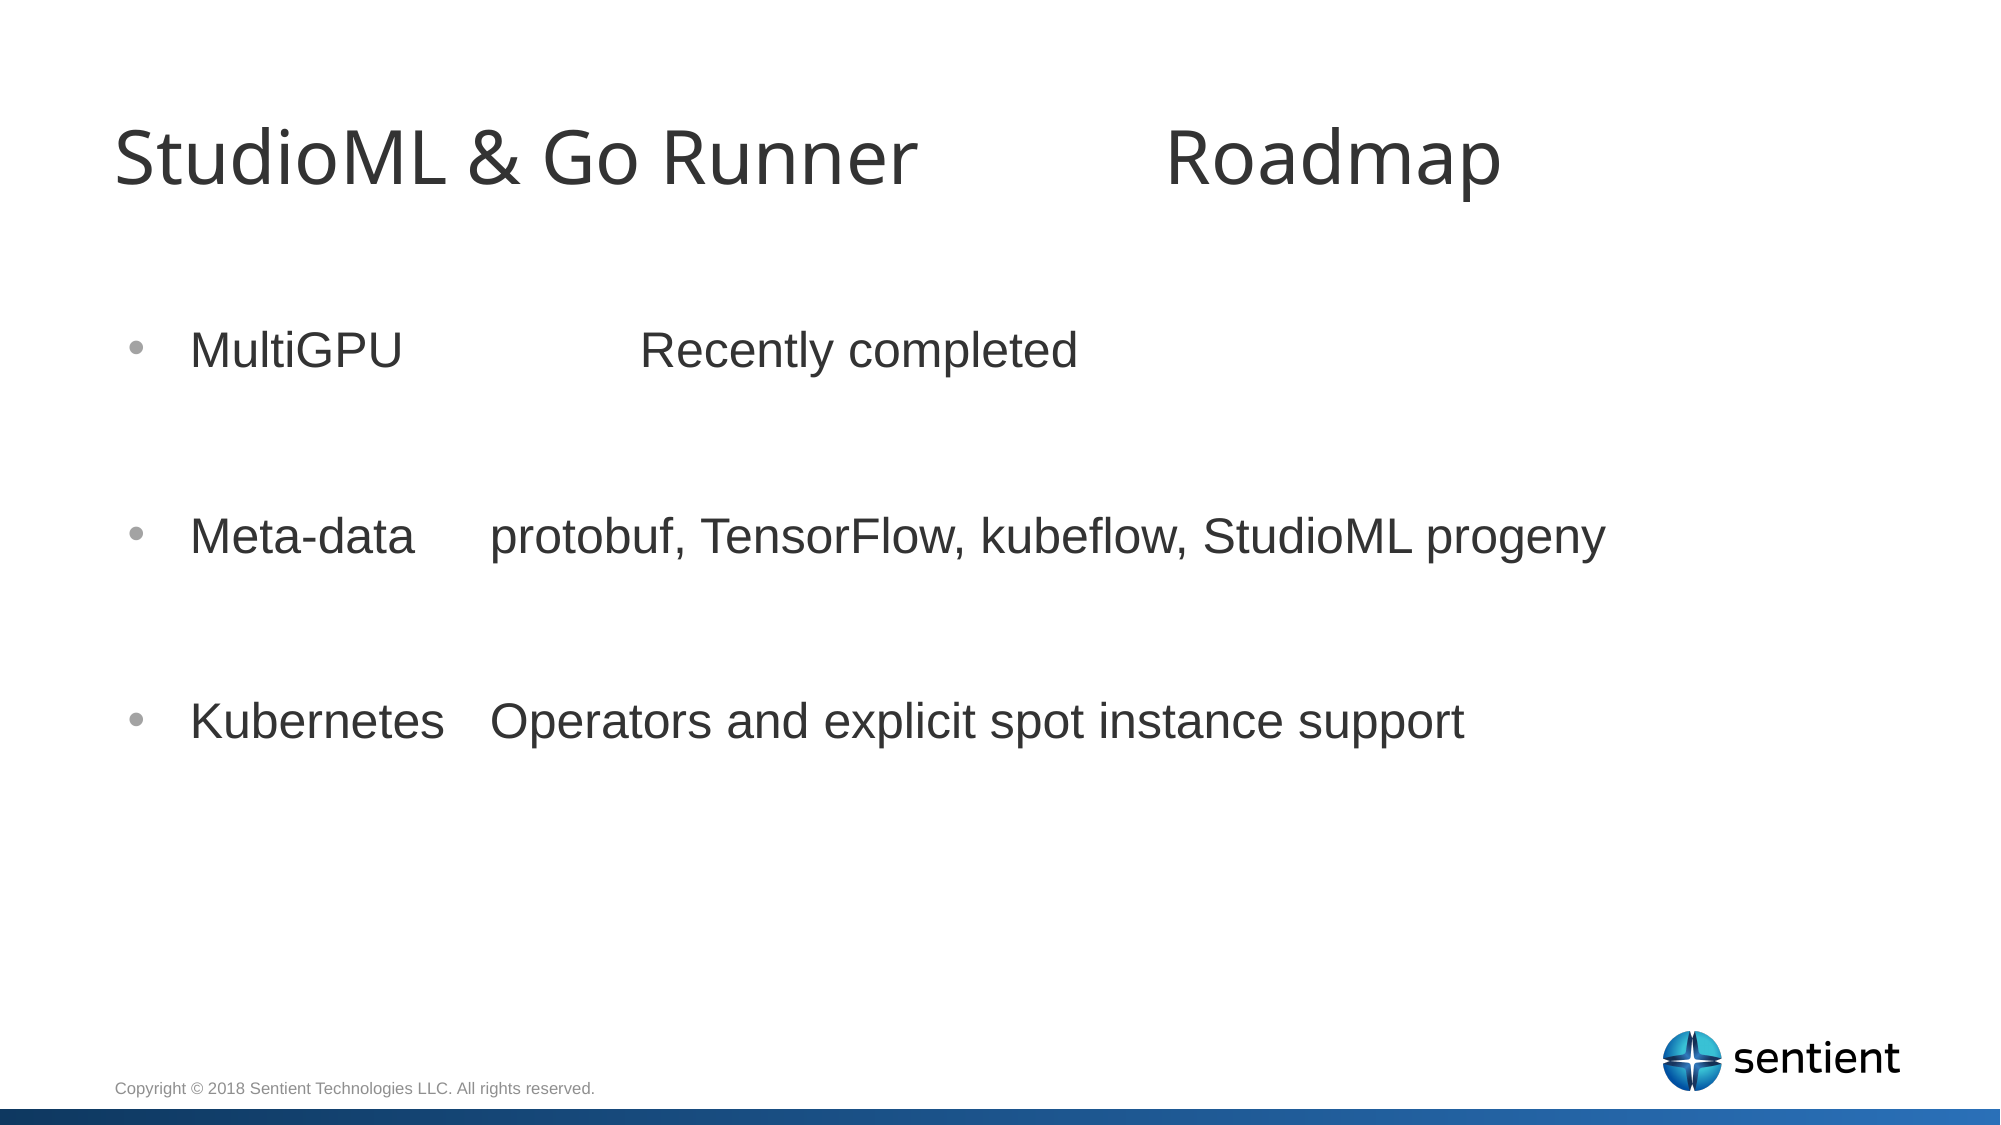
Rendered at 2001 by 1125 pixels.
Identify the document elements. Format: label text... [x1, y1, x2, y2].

title StudioML & Go Runner Roadmap [99, 112, 1900, 225]
list MultiGPU Recently completed Meta-data protobuf, TensorFlow, kubeflow, StudioML progeny Kubernetes Operators and explicit spot instance support [99, 225, 1900, 1013]
picture [1663, 1031, 1900, 1091]
